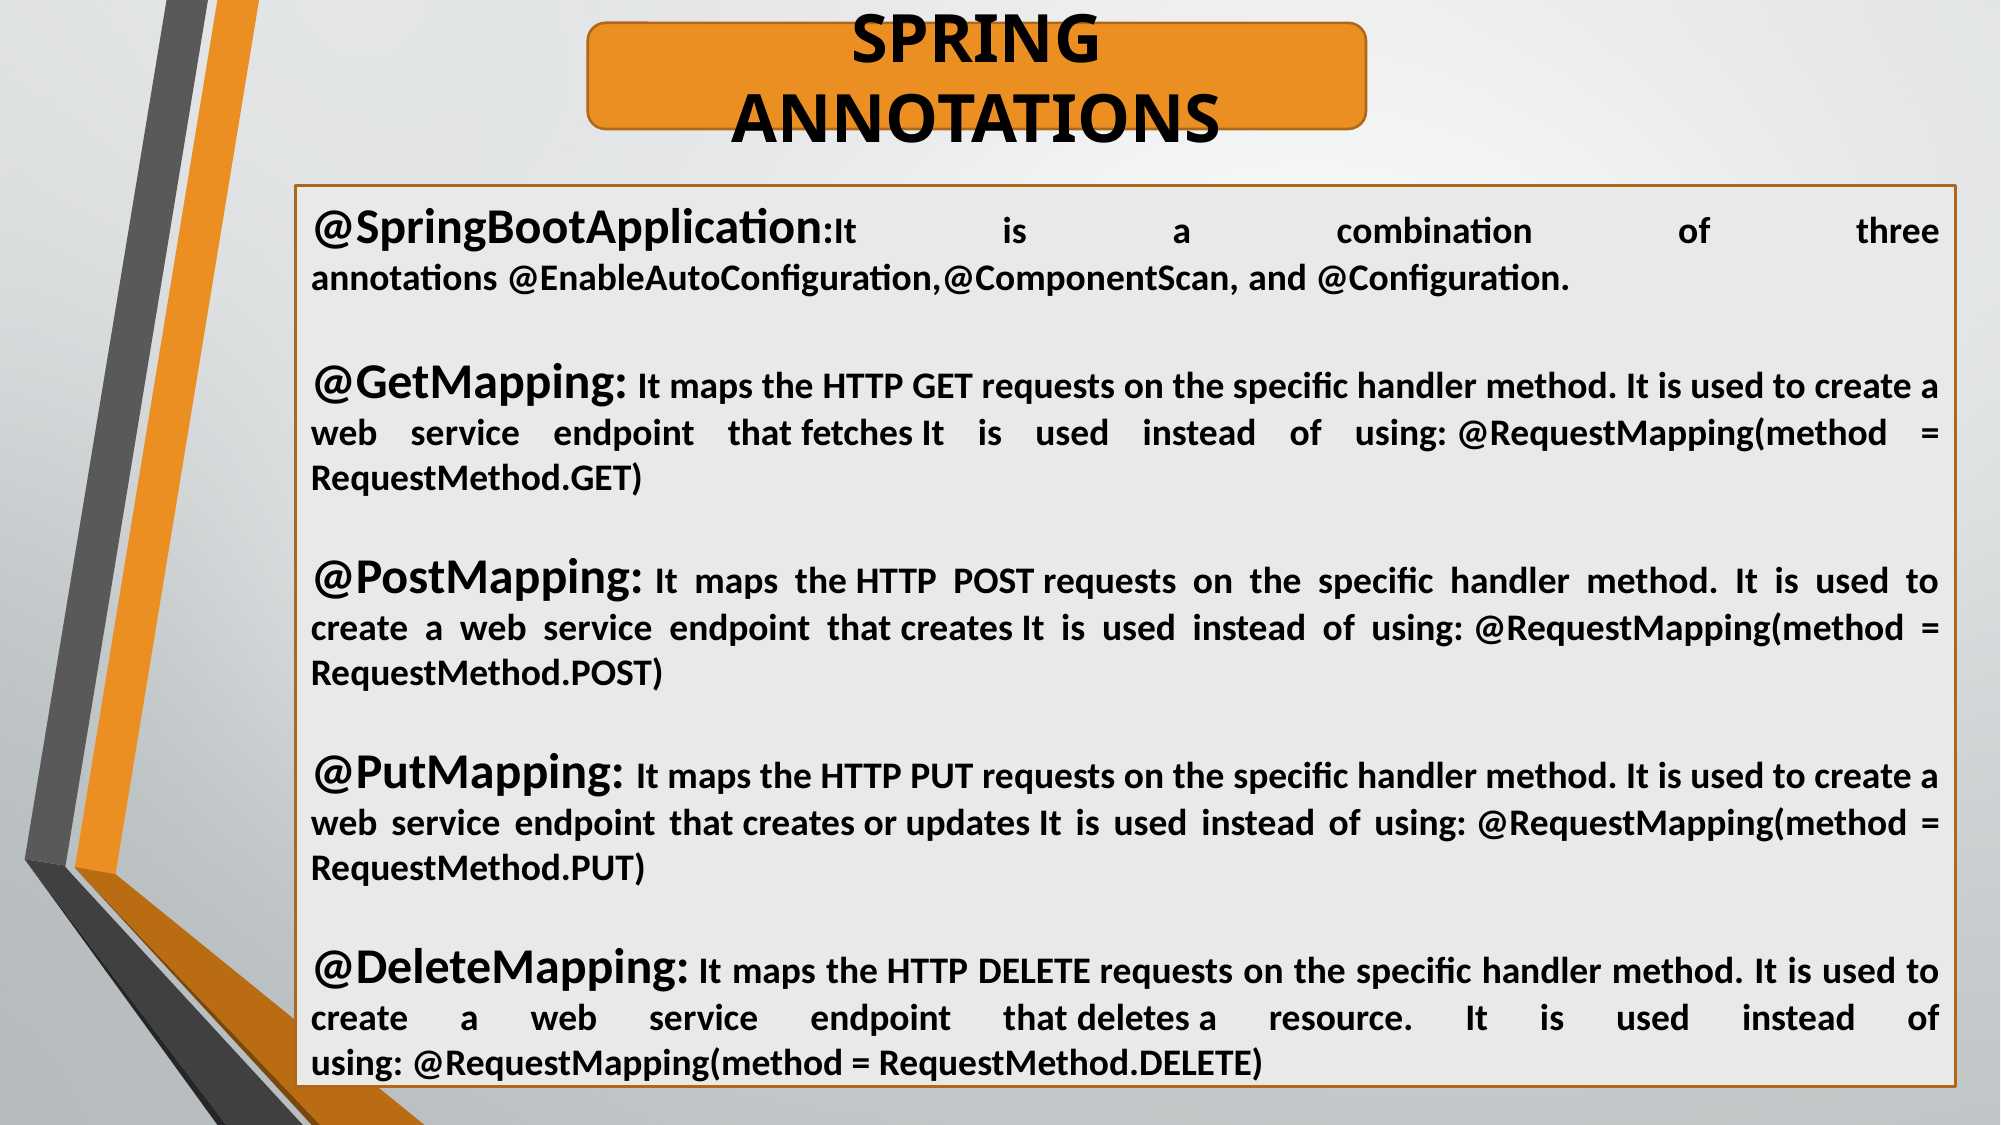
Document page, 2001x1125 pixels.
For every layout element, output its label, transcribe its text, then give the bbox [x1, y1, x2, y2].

text_box SPRING ANNOTATIONS [586, 21, 1368, 131]
text_box [842, 131, 1203, 177]
text_box @SpringBootApplication:It is a combination of three annotations @EnableAutoConfiguration,@ComponentScan, and @Configuration. @GetMapping: It maps the HTTP GET requests on the specific handler method. It is used to create a web service endpoint that fetches It is used instead of using: @RequestMapping(method = RequestMethod.GET) @PostMapping: It maps the HTTP POST requests on the specific handler method. It is used to create a web service endpoint that creates It is used instead of using: @RequestMapping(method = RequestMethod.POST) @PutMapping: It maps the HTTP PUT requests on the specific handler method. It is used to create a web service endpoint that creates or updates It is used instead of using: @RequestMapping(method = RequestMethod.PUT) @DeleteMapping: It maps the HTTP DELETE requests on the specific handler method. It is used to create a web service endpoint that deletes a resource. It is used instead of using: @RequestMapping(method = RequestMethod.DELETE) [295, 185, 1956, 1125]
